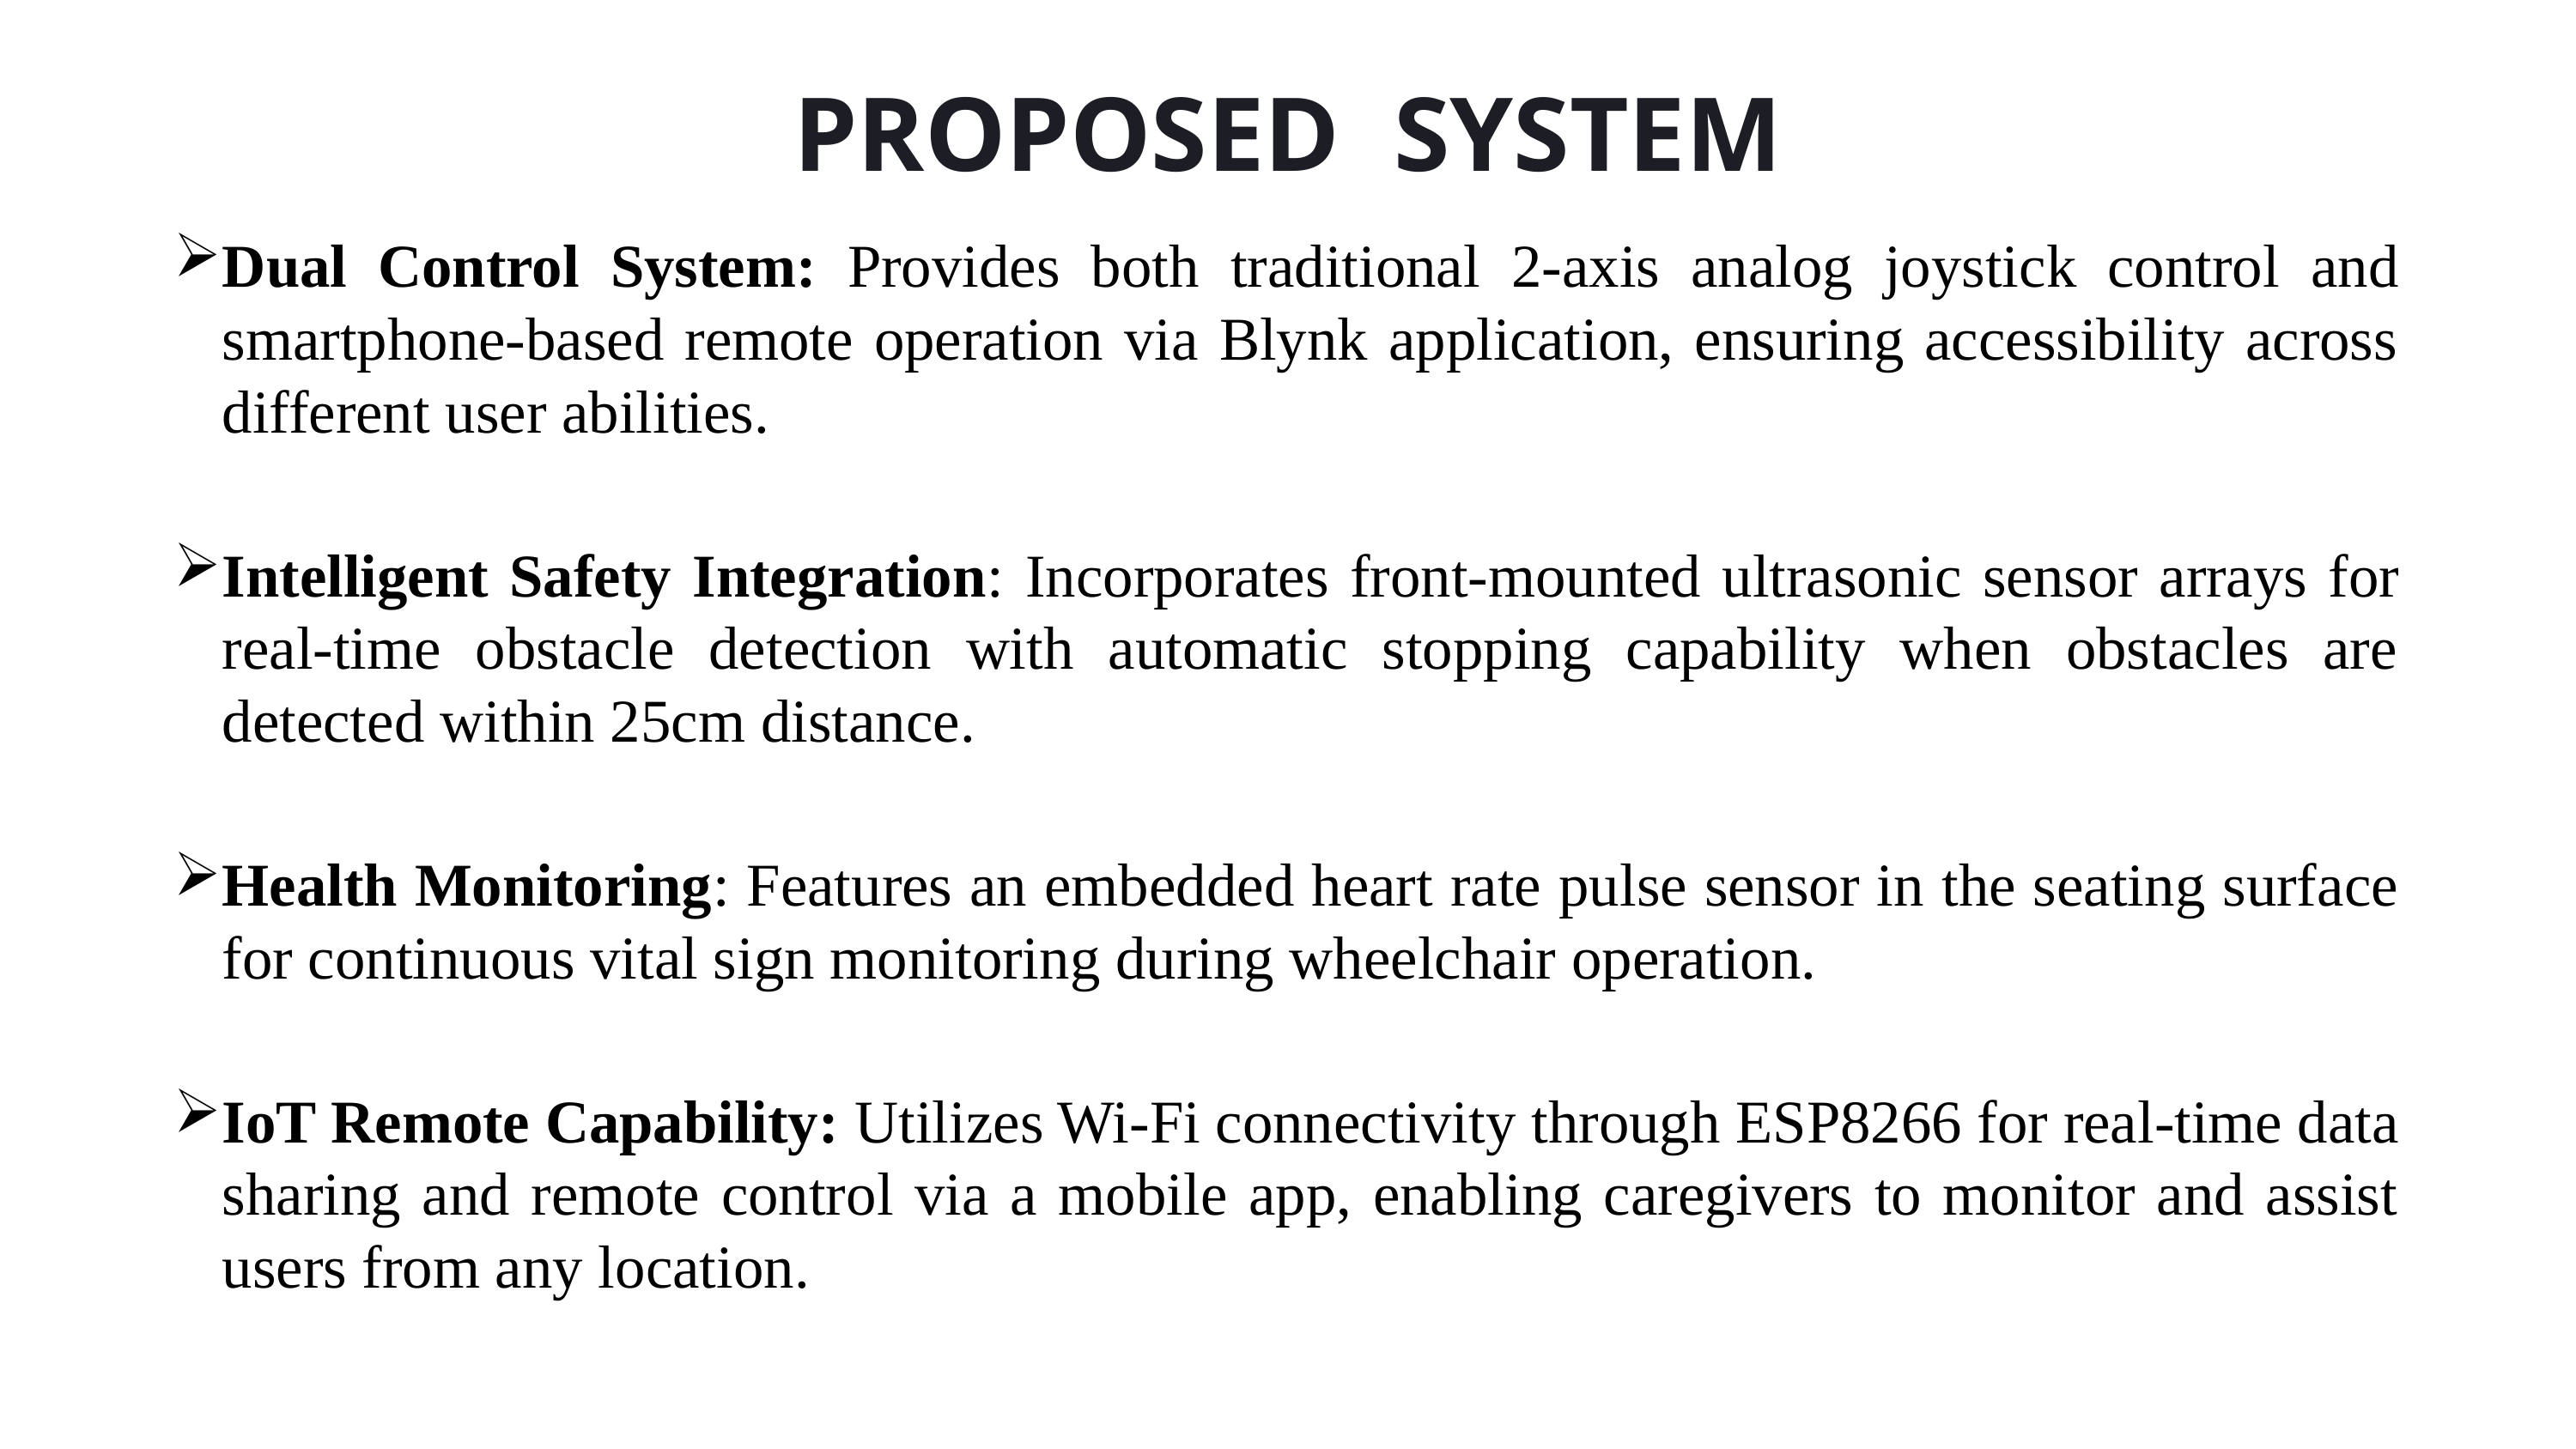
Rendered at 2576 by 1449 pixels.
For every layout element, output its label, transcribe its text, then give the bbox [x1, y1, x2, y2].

text_box Dual Control System: Provides both traditional 2-axis analog joystick control and smartphone-based remote operation via Blynk application, ensuring accessibility across different user abilities. Intelligent Safety Integration: Incorporates front-mounted ultrasonic sensor arrays for real-time obstacle detection with automatic stopping capability when obstacles are detected within 25cm distance. Health Monitoring: Features an embedded heart rate pulse sensor in the seating surface for continuous vital sign monitoring during wheelchair operation. IoT Remote Capability: Utilizes Wi-Fi connectivity through ESP8266 for real-time data sharing and remote control via a mobile app, enabling caregivers to monitor and assist users from any location. [161, 220, 2415, 1307]
text_box PROPOSED SYSTEM [769, 49, 1807, 192]
